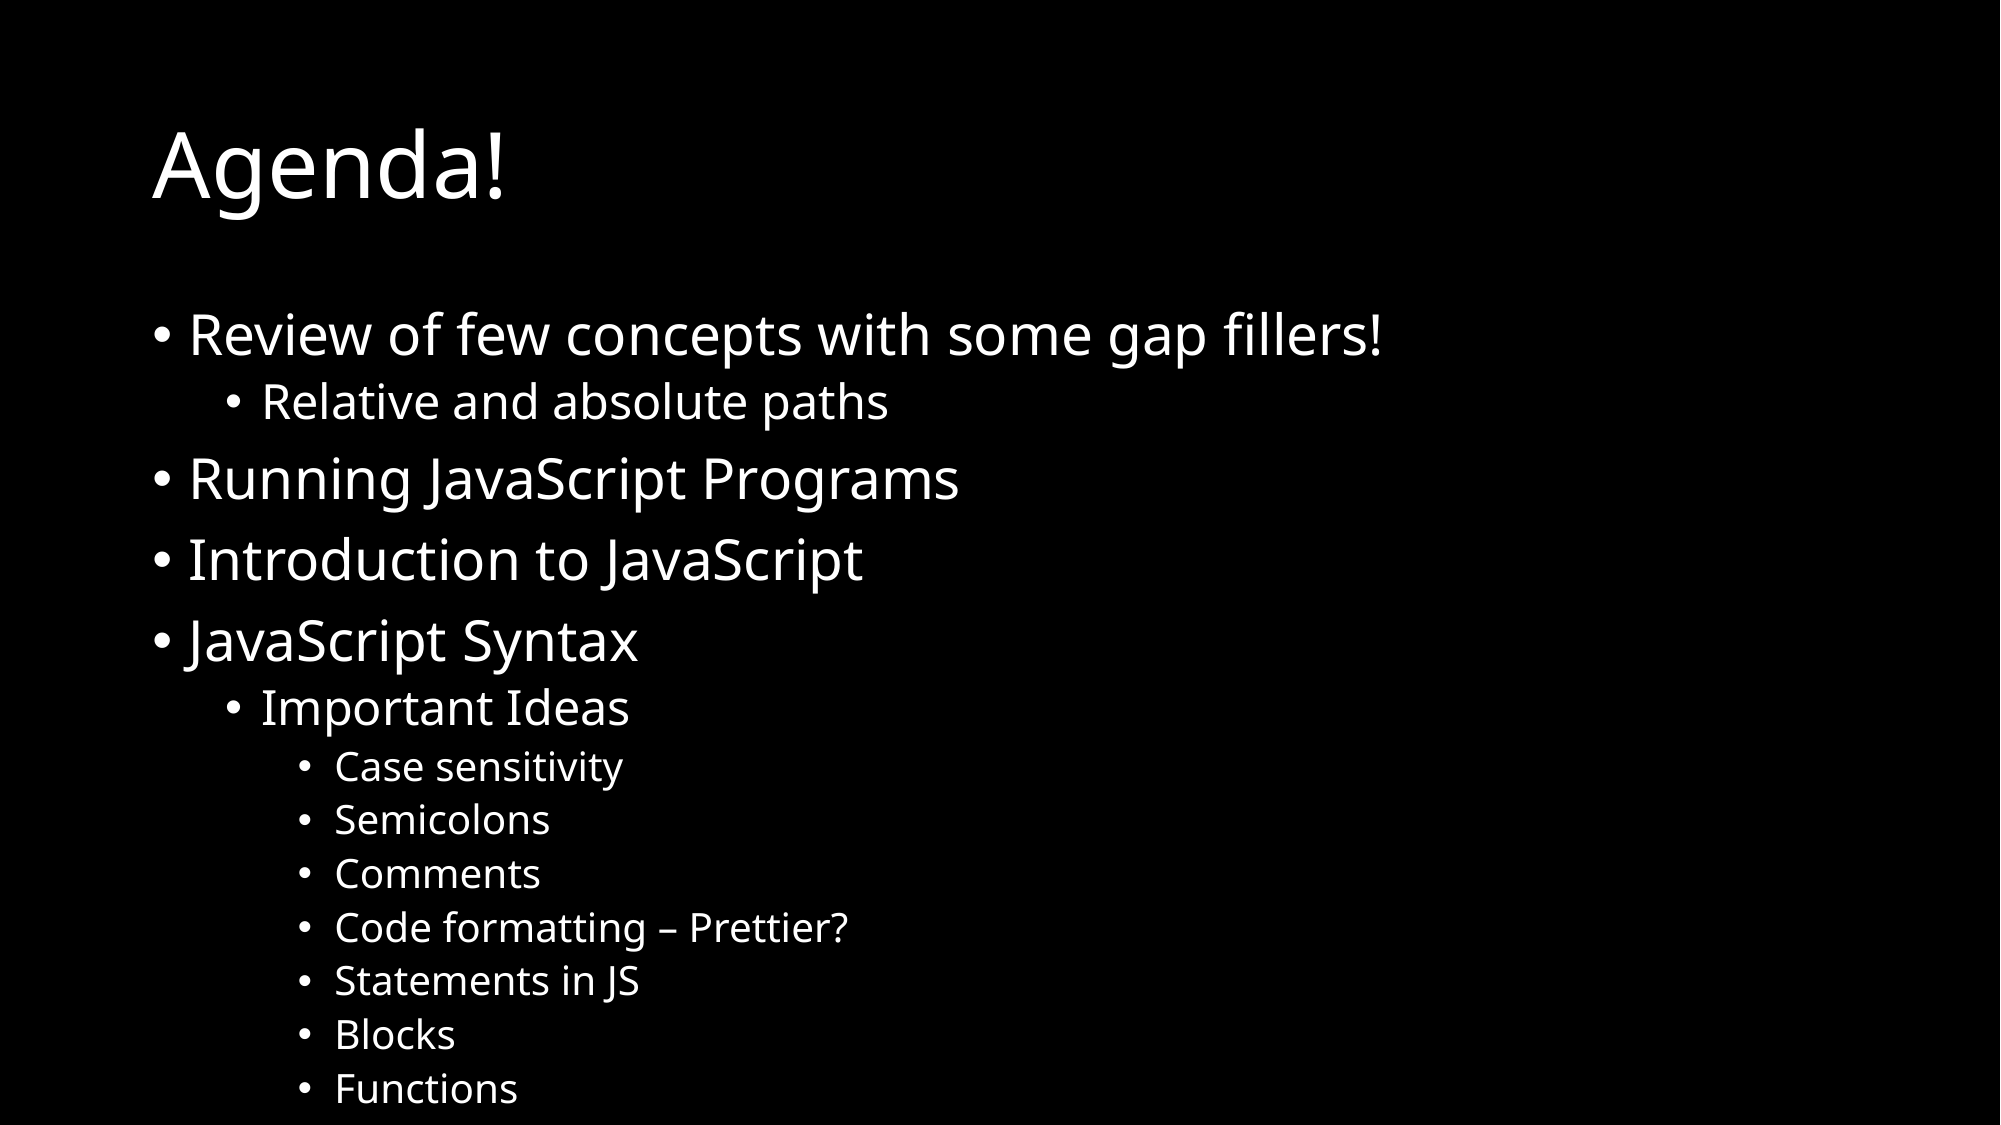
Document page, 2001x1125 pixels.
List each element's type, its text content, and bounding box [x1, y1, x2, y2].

list Review of few concepts with some gap fillers! Relative and absolute paths Running JavaScript Programs Introduction to JavaScript JavaScript Syntax Important Ideas Case sensitivity Semicolons Comments Code formatting – Prettier? Statements in JS Blocks Functions [137, 299, 1863, 1125]
title Agenda! [137, 59, 1863, 278]
